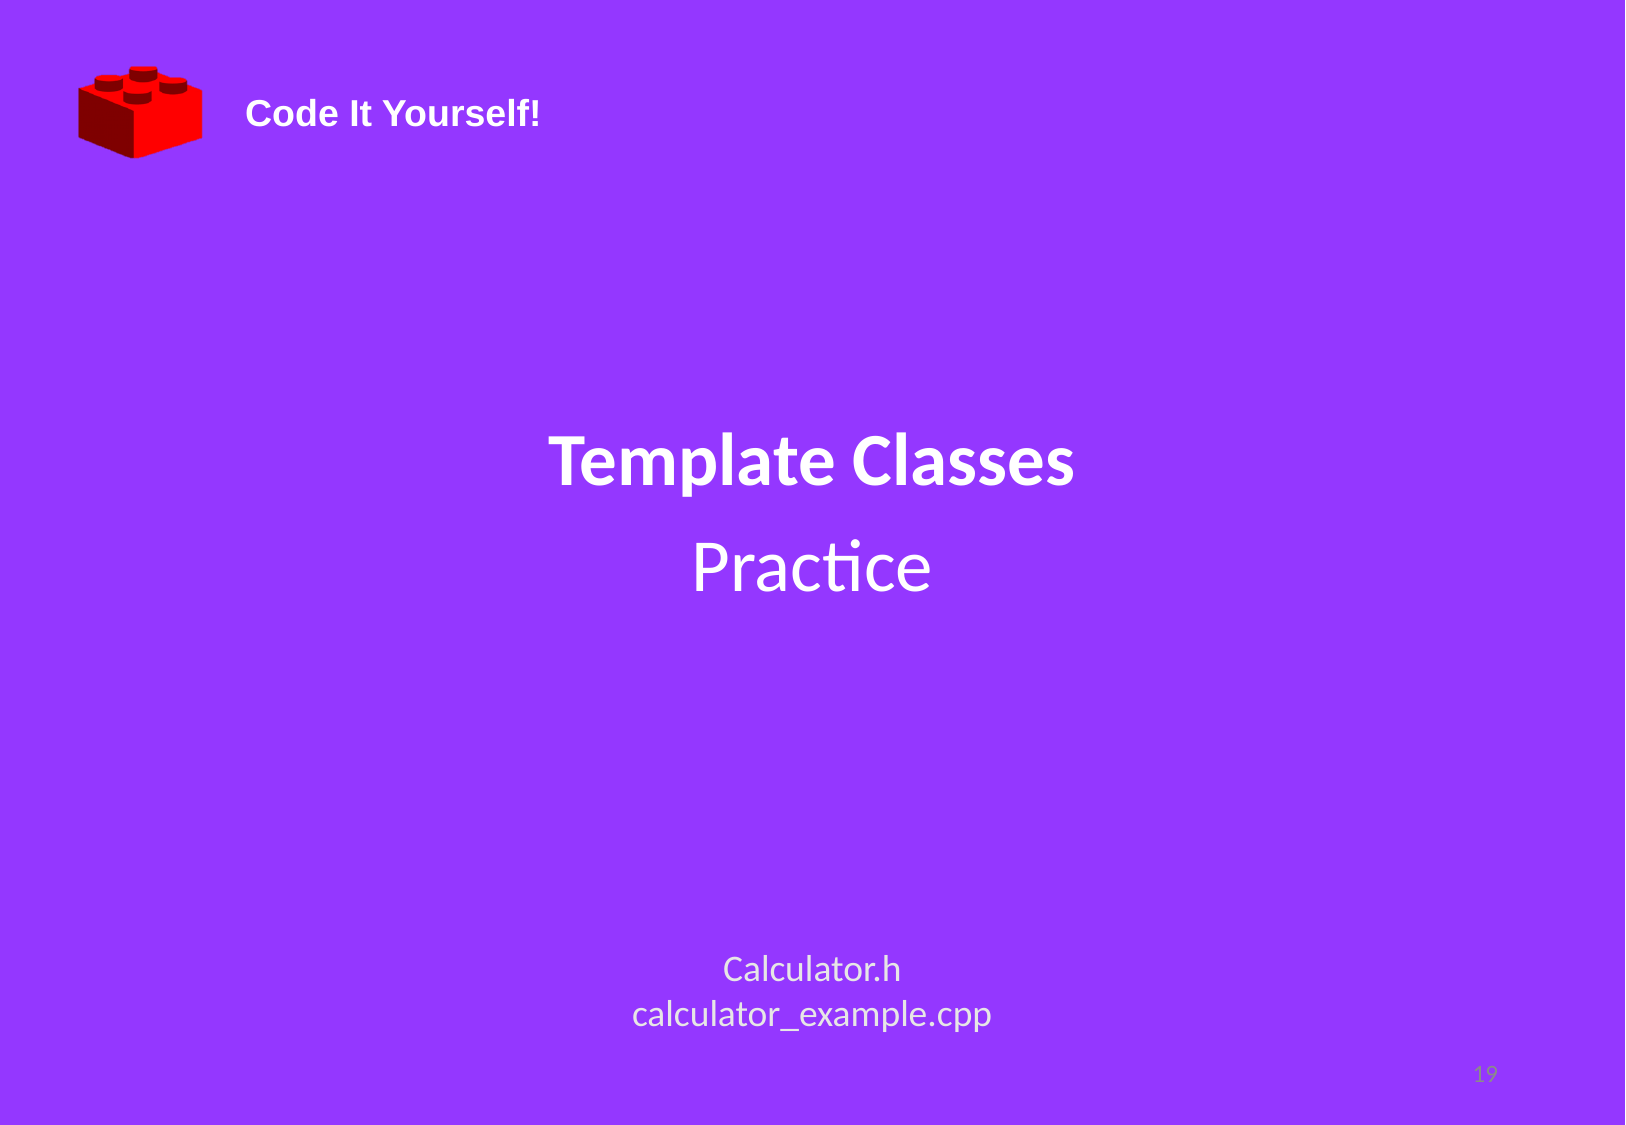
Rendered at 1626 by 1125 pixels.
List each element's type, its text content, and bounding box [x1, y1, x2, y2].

picture [51, 58, 229, 166]
text_box Code It Yourself! [230, 81, 557, 142]
text_box Template Classes [395, 403, 1229, 509]
text_box Practice [513, 509, 1112, 615]
slide_number 19 [1147, 1042, 1514, 1103]
text_box Calculator.h calculator_example.cpp [617, 936, 1008, 1042]
